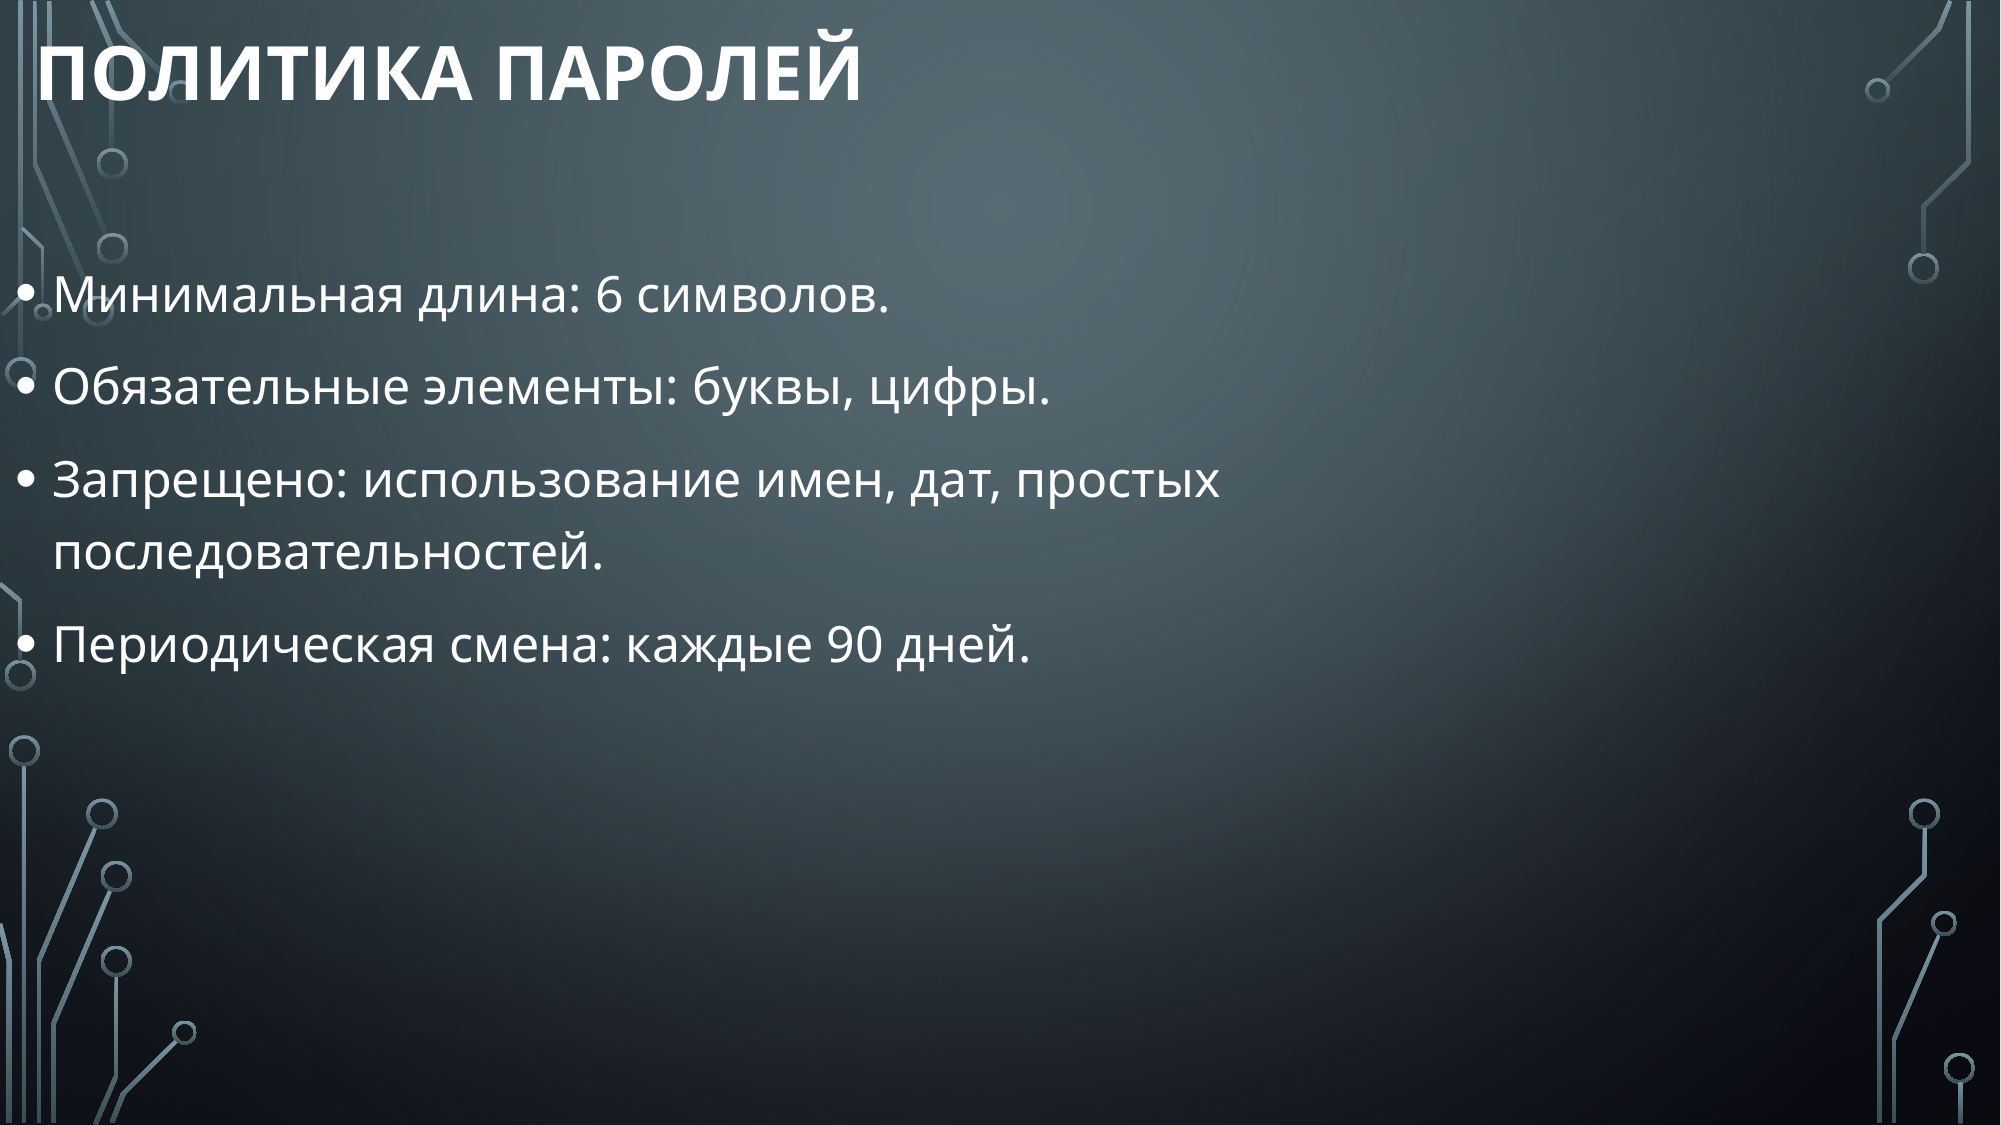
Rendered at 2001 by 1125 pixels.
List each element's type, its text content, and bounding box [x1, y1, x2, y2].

list Минимальная длина: 6 символов. Обязательные элементы: буквы, цифры. Запрещено: использование имен, дат, простых последовательностей. Периодическая смена: каждые 90 дней. [0, 242, 1625, 824]
title Политика паролей [0, 0, 1625, 242]
